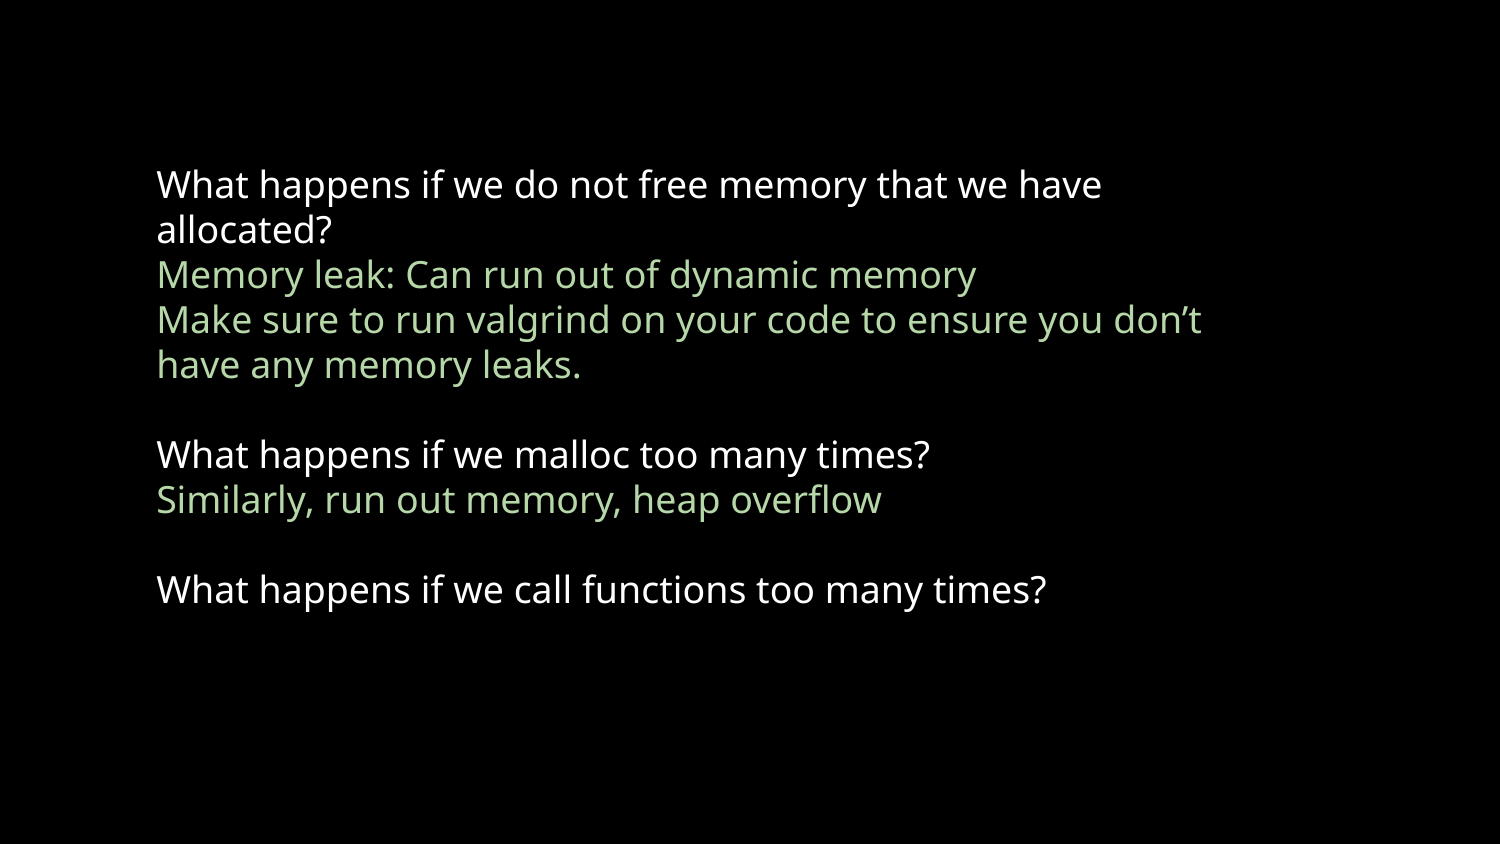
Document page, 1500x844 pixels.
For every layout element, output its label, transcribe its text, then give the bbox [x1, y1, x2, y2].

text_box What happens if we do not free memory that we have allocated? Memory leak: Can run out of dynamic memory Make sure to run valgrind on your code to ensure you don’t have any memory leaks. What happens if we malloc too many times? Similarly, run out memory, heap overflow What happens if we call functions too many times? [141, 146, 1243, 695]
